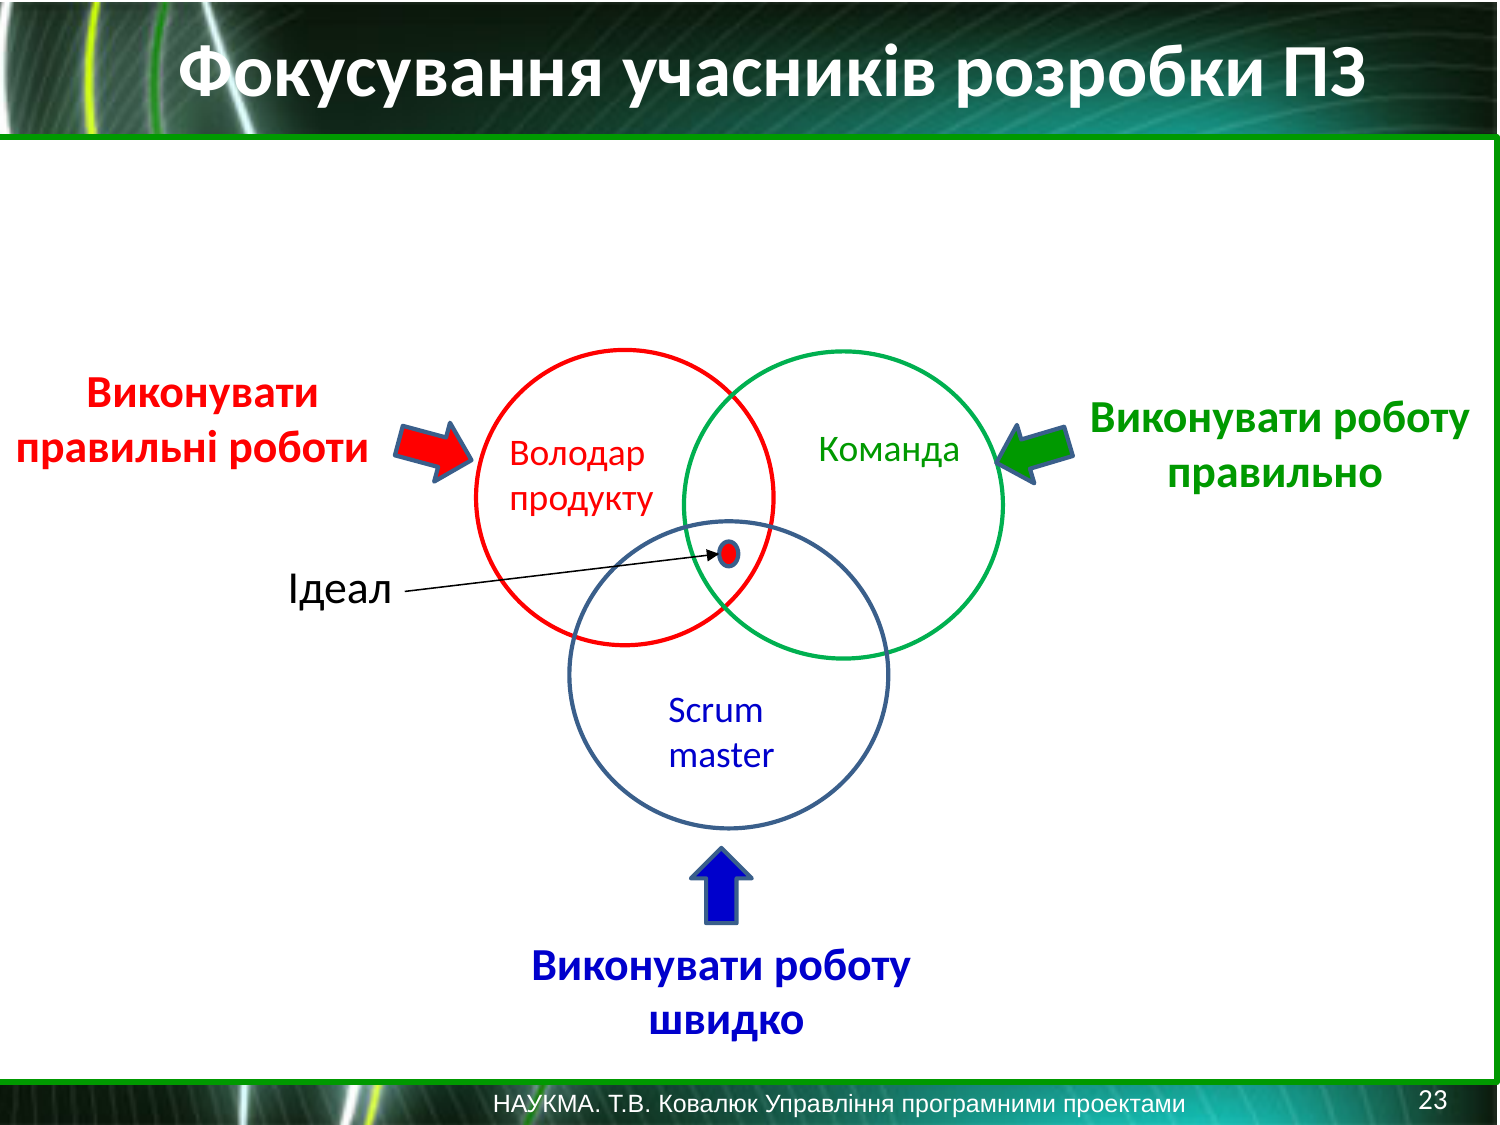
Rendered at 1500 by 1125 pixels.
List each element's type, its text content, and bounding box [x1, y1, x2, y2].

text_box Фокусування учасників розробки ПЗ [164, 13, 1383, 119]
text_box [681, 349, 1006, 655]
text_box [994, 422, 1075, 486]
text_box [392, 420, 474, 484]
text_box Виконувати роботу правильно [1073, 379, 1497, 505]
slide_number 23 [1369, 1067, 1497, 1125]
text_box Ідеал [272, 550, 569, 621]
text_box Володар продукту [494, 420, 671, 526]
text_box Scrum master [653, 678, 830, 783]
picture [0, 2, 1497, 134]
text_box Команда [804, 416, 980, 477]
text_box [539, 599, 587, 638]
text_box Виконувати роботу швидко [514, 926, 929, 1052]
text_box [688, 845, 754, 926]
picture [0, 1085, 1369, 1125]
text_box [404, 553, 720, 592]
text_box [567, 519, 891, 831]
text_box Виконувати правильні роботи [0, 354, 430, 479]
text_box [717, 539, 741, 569]
text_box [473, 347, 732, 552]
